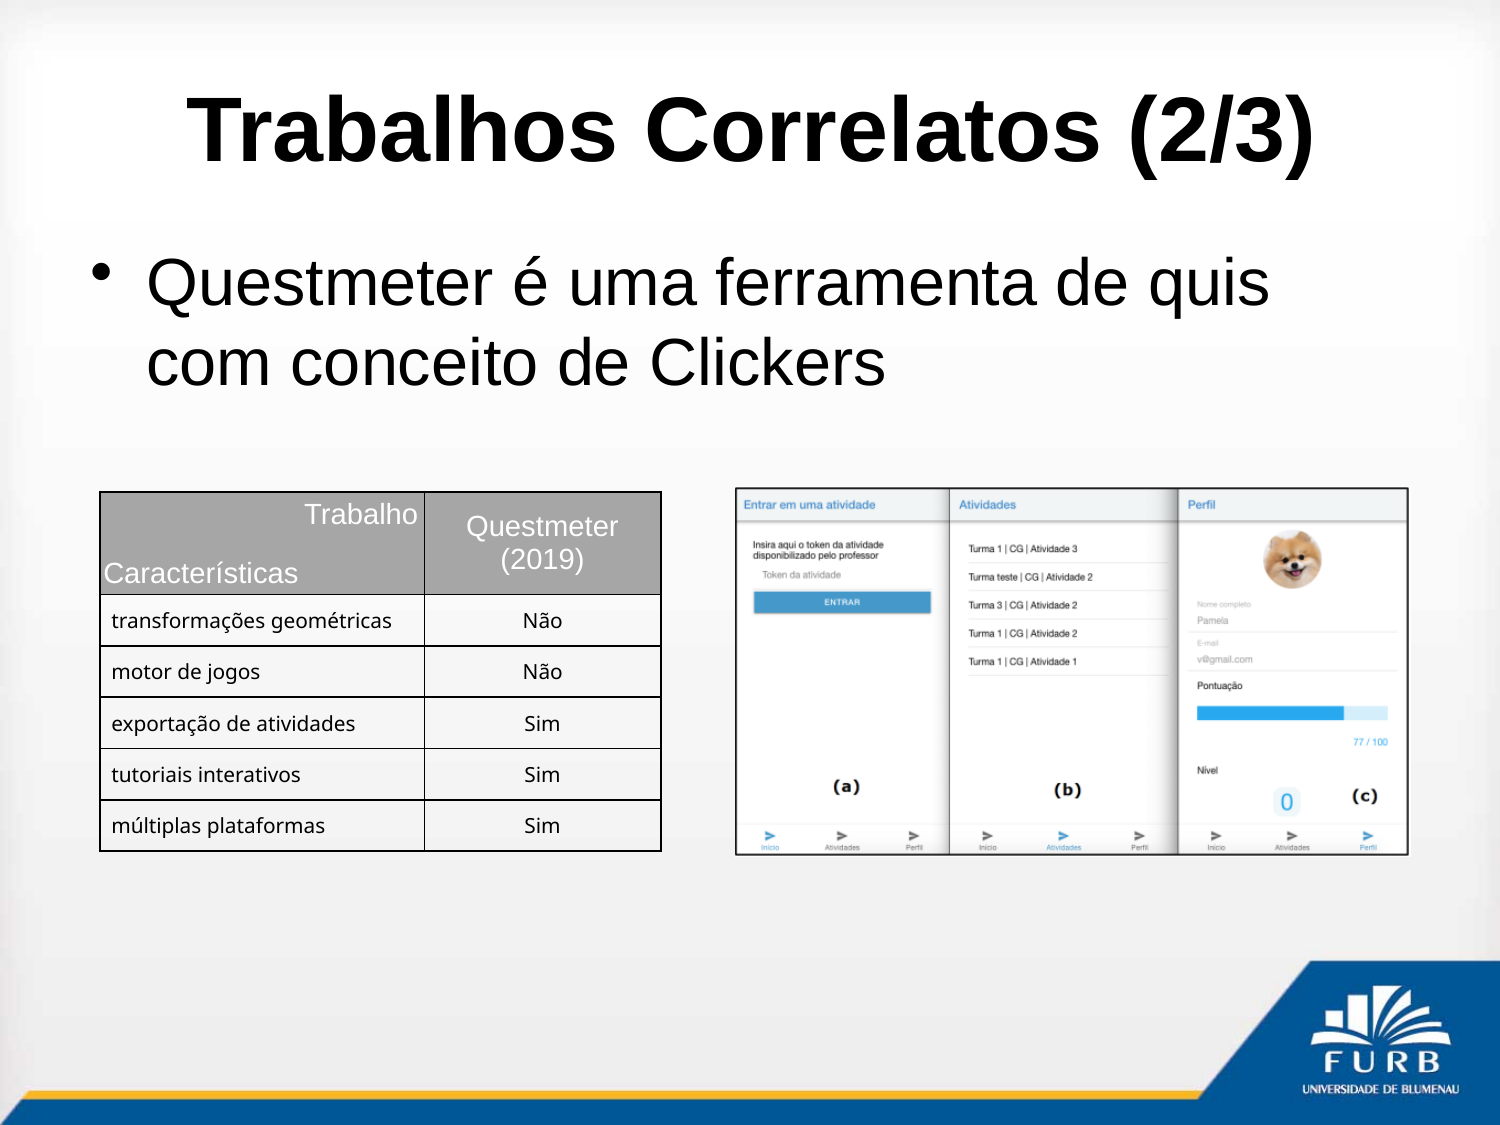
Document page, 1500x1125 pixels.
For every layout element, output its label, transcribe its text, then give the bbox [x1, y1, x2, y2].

text_box Trabalho [289, 487, 455, 538]
picture [0, 0, 1500, 1125]
table_header [101, 493, 424, 594]
title Trabalhos Correlatos (2/3) [76, 30, 1427, 219]
table_cell Sim [425, 801, 660, 850]
table_cell exportação de atividades [101, 698, 424, 748]
table_cell Sim [425, 698, 660, 748]
table_header Questmeter (2019) [425, 493, 660, 594]
table_cell múltiplas plataformas [101, 801, 424, 850]
list Questmeter é uma ferramenta de quis com conceito de Clickers [74, 231, 1426, 1000]
table_cell motor de jogos [101, 647, 424, 696]
table_cell transformações geométricas [101, 595, 424, 645]
table_cell tutoriais interativos [101, 749, 424, 799]
table_cell Não [425, 595, 660, 645]
table_cell Sim [425, 749, 660, 799]
table_cell Não [425, 647, 660, 696]
text_box Características [88, 547, 320, 598]
